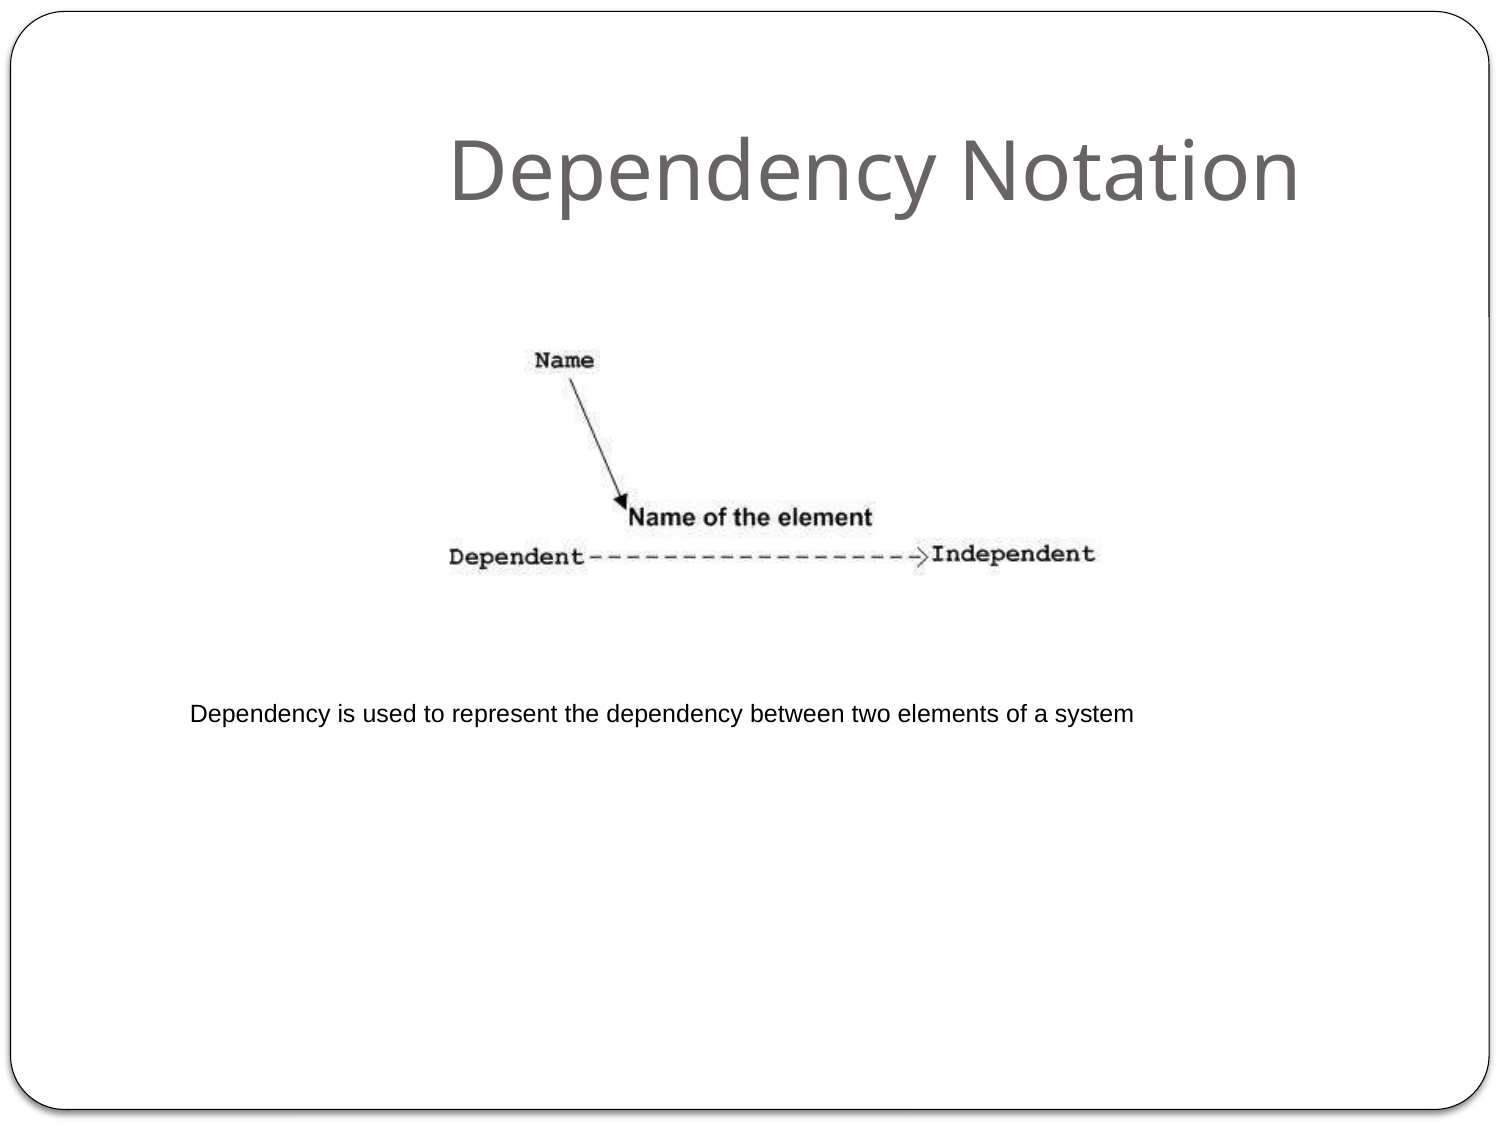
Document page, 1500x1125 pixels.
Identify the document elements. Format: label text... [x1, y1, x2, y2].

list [424, 337, 1118, 582]
text_box Dependency is used to represent the dependency between two elements of a system [174, 689, 1338, 735]
title Dependency Notation [150, 45, 1425, 233]
